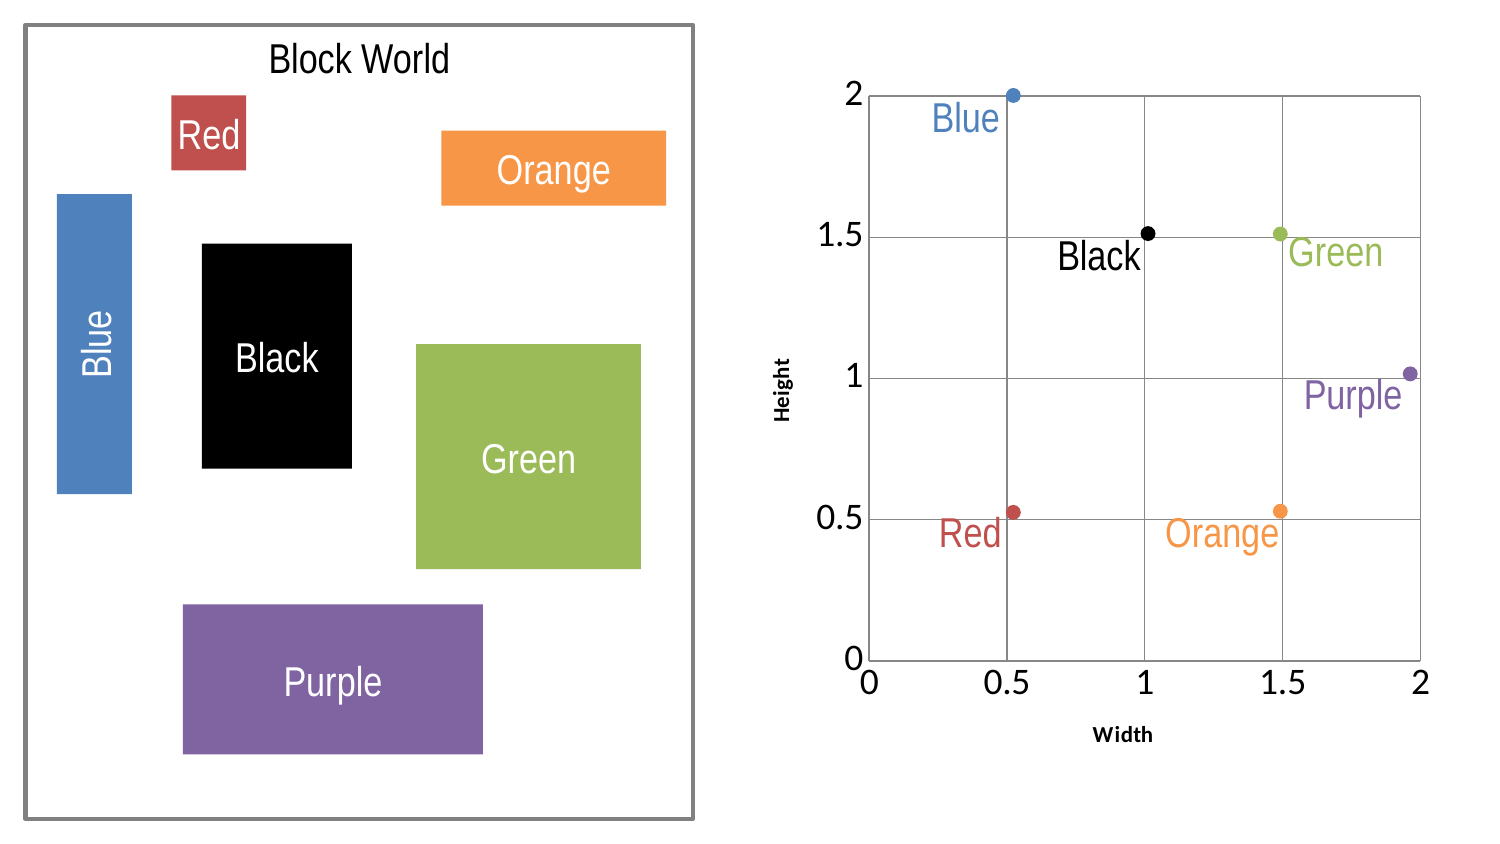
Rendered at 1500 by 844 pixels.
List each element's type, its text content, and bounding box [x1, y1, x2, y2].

text_box Blue [55, 192, 134, 496]
text_box Green [414, 342, 643, 571]
text_box Orange [439, 129, 668, 208]
text_box Purple [181, 602, 485, 757]
text_box Red [169, 93, 248, 172]
text_box Black [200, 242, 354, 471]
chart [738, 62, 1445, 781]
text_box Block World [23, 23, 695, 821]
